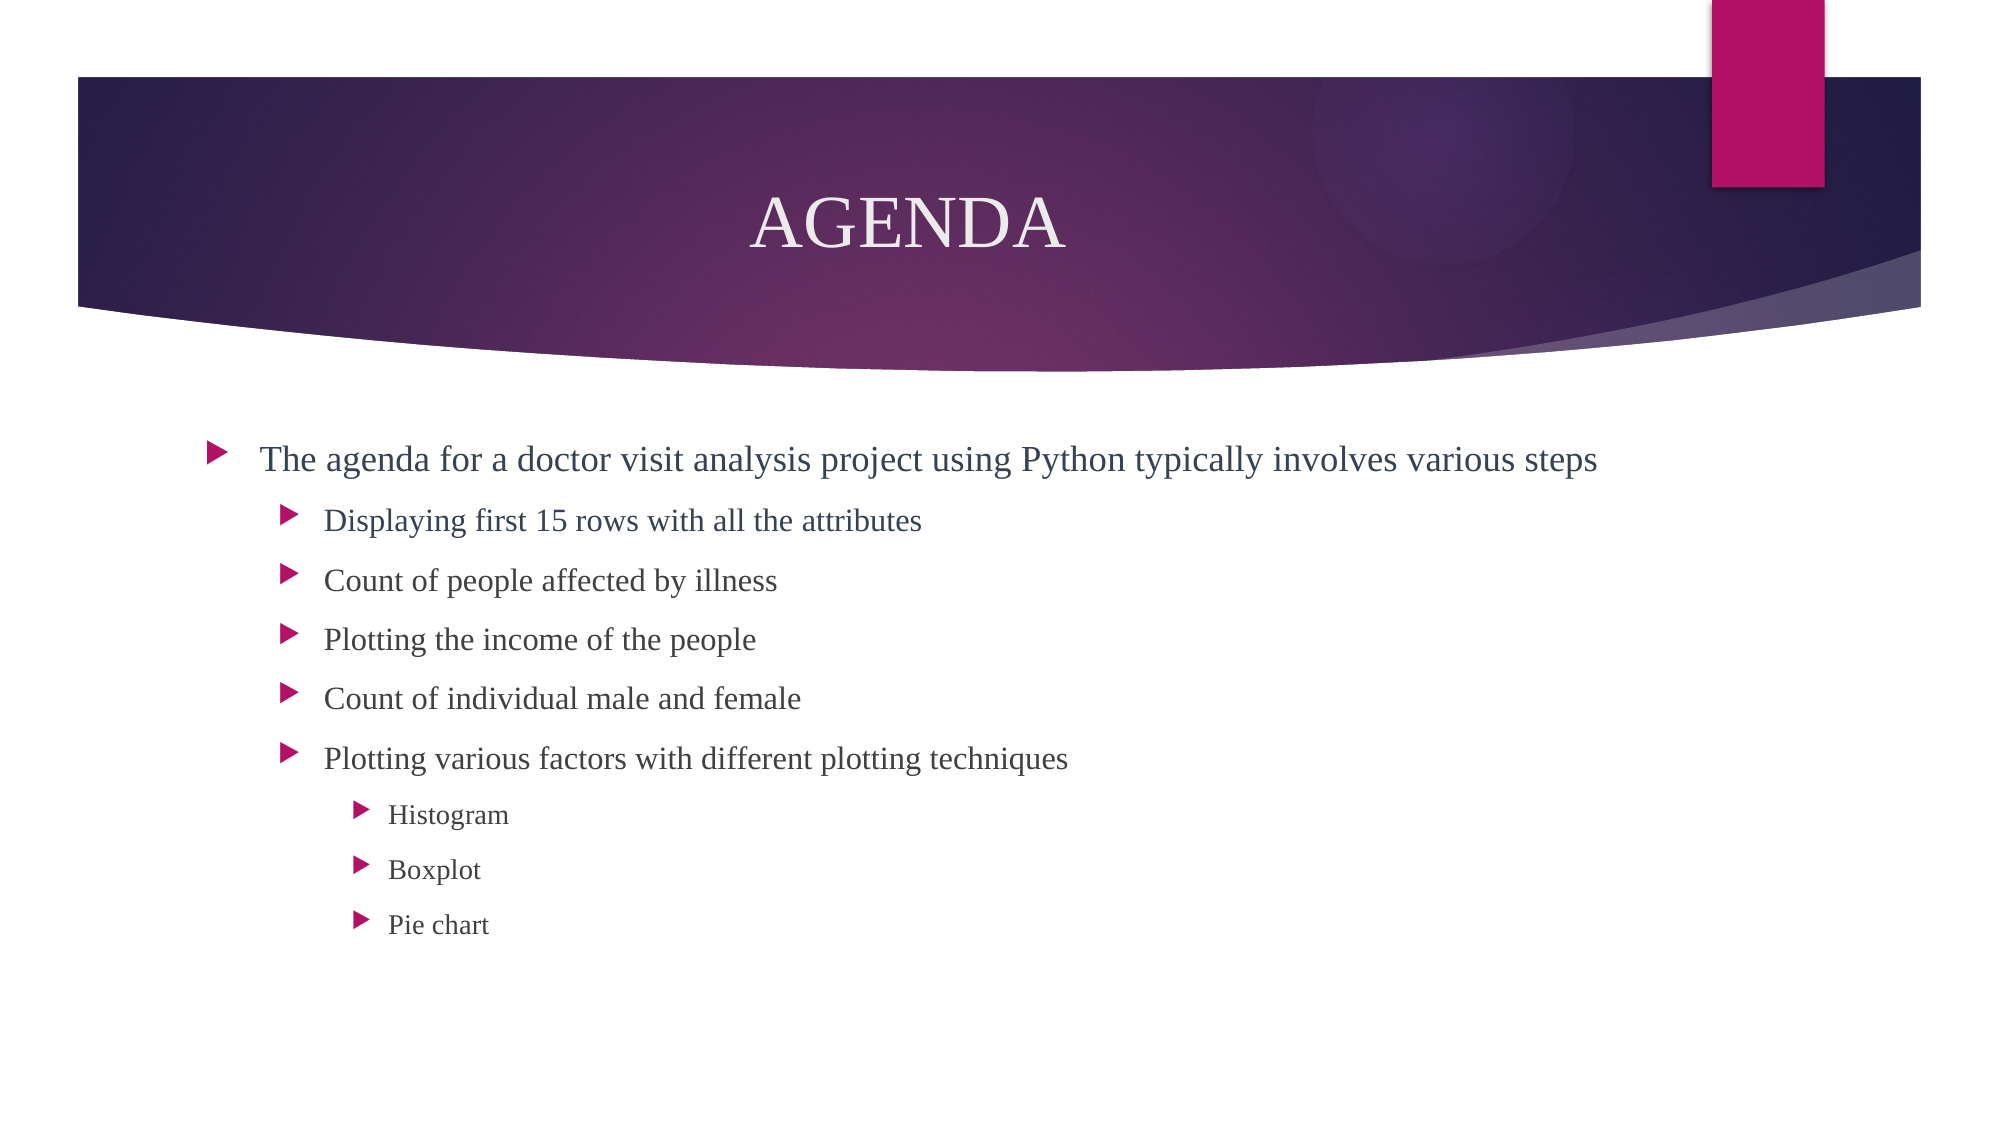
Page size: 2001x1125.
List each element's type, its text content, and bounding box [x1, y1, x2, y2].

list The agenda for a doctor visit analysis project using Python typically involves various steps Displaying first 15 rows with all the attributes Count of people affected by illness Plotting the income of the people Count of individual male and female Plotting various factors with different plotting techniques Histogram Boxplot Pie chart [189, 427, 1638, 988]
title AGENDA [189, 159, 1627, 276]
